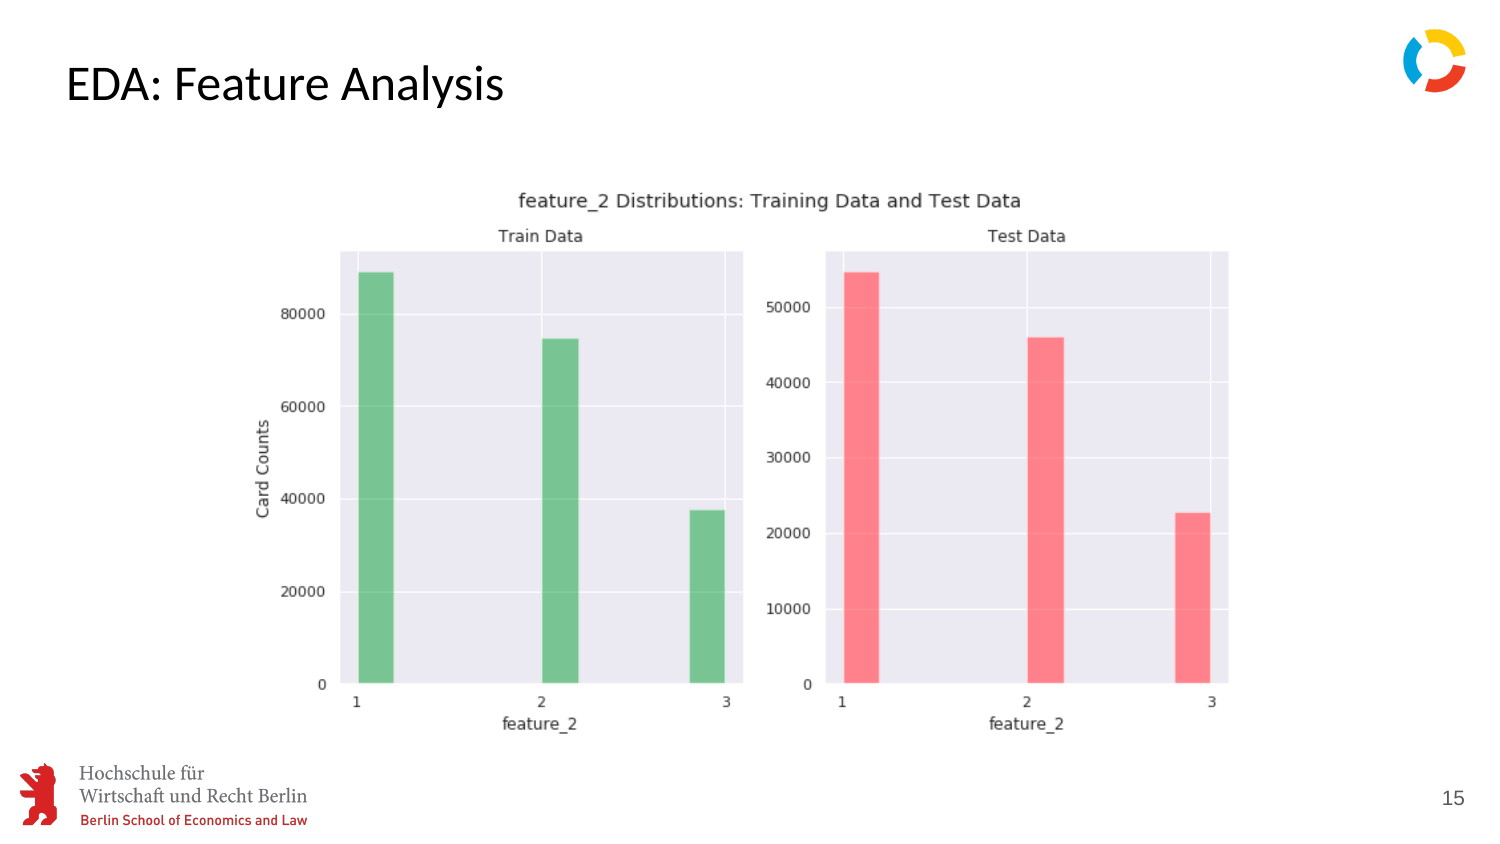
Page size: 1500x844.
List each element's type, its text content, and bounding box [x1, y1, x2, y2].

picture [18, 176, 1294, 827]
slide_number 15 [1389, 764, 1480, 830]
title EDA: Feature Analysis [51, 35, 1449, 130]
picture [1389, 15, 1480, 106]
